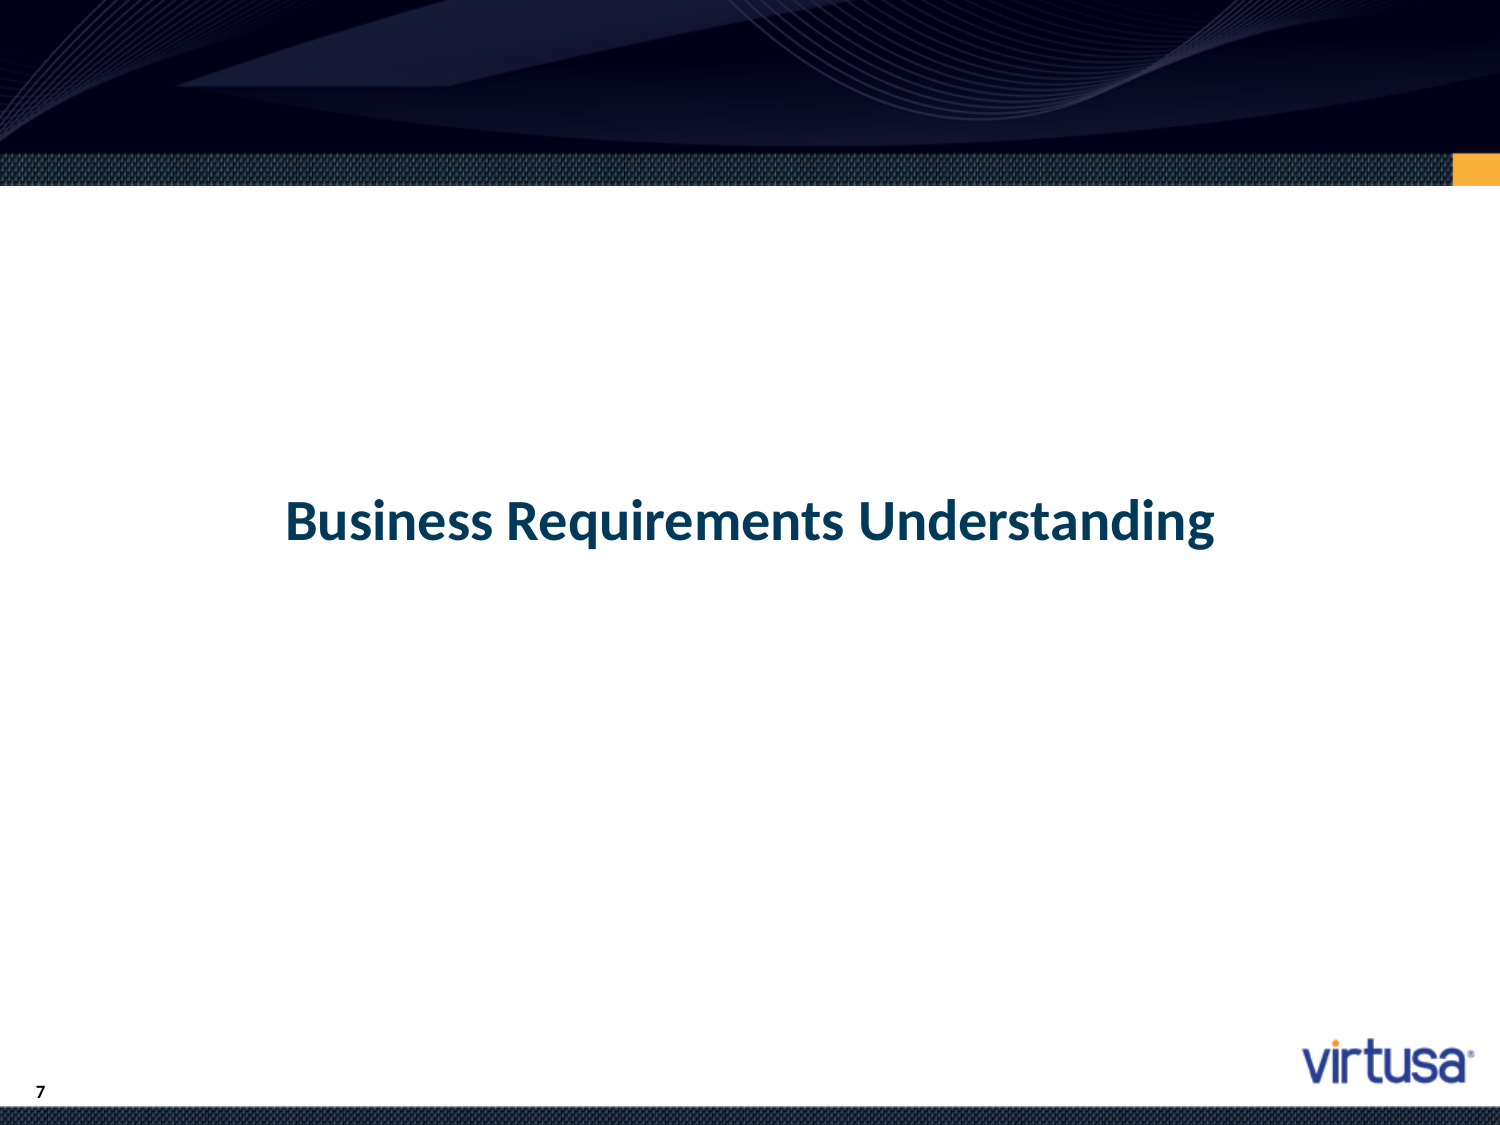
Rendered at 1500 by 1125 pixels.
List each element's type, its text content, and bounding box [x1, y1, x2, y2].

list Business Requirements Understanding [206, 474, 1294, 588]
picture [0, 0, 1500, 186]
picture [0, 1037, 1500, 1125]
